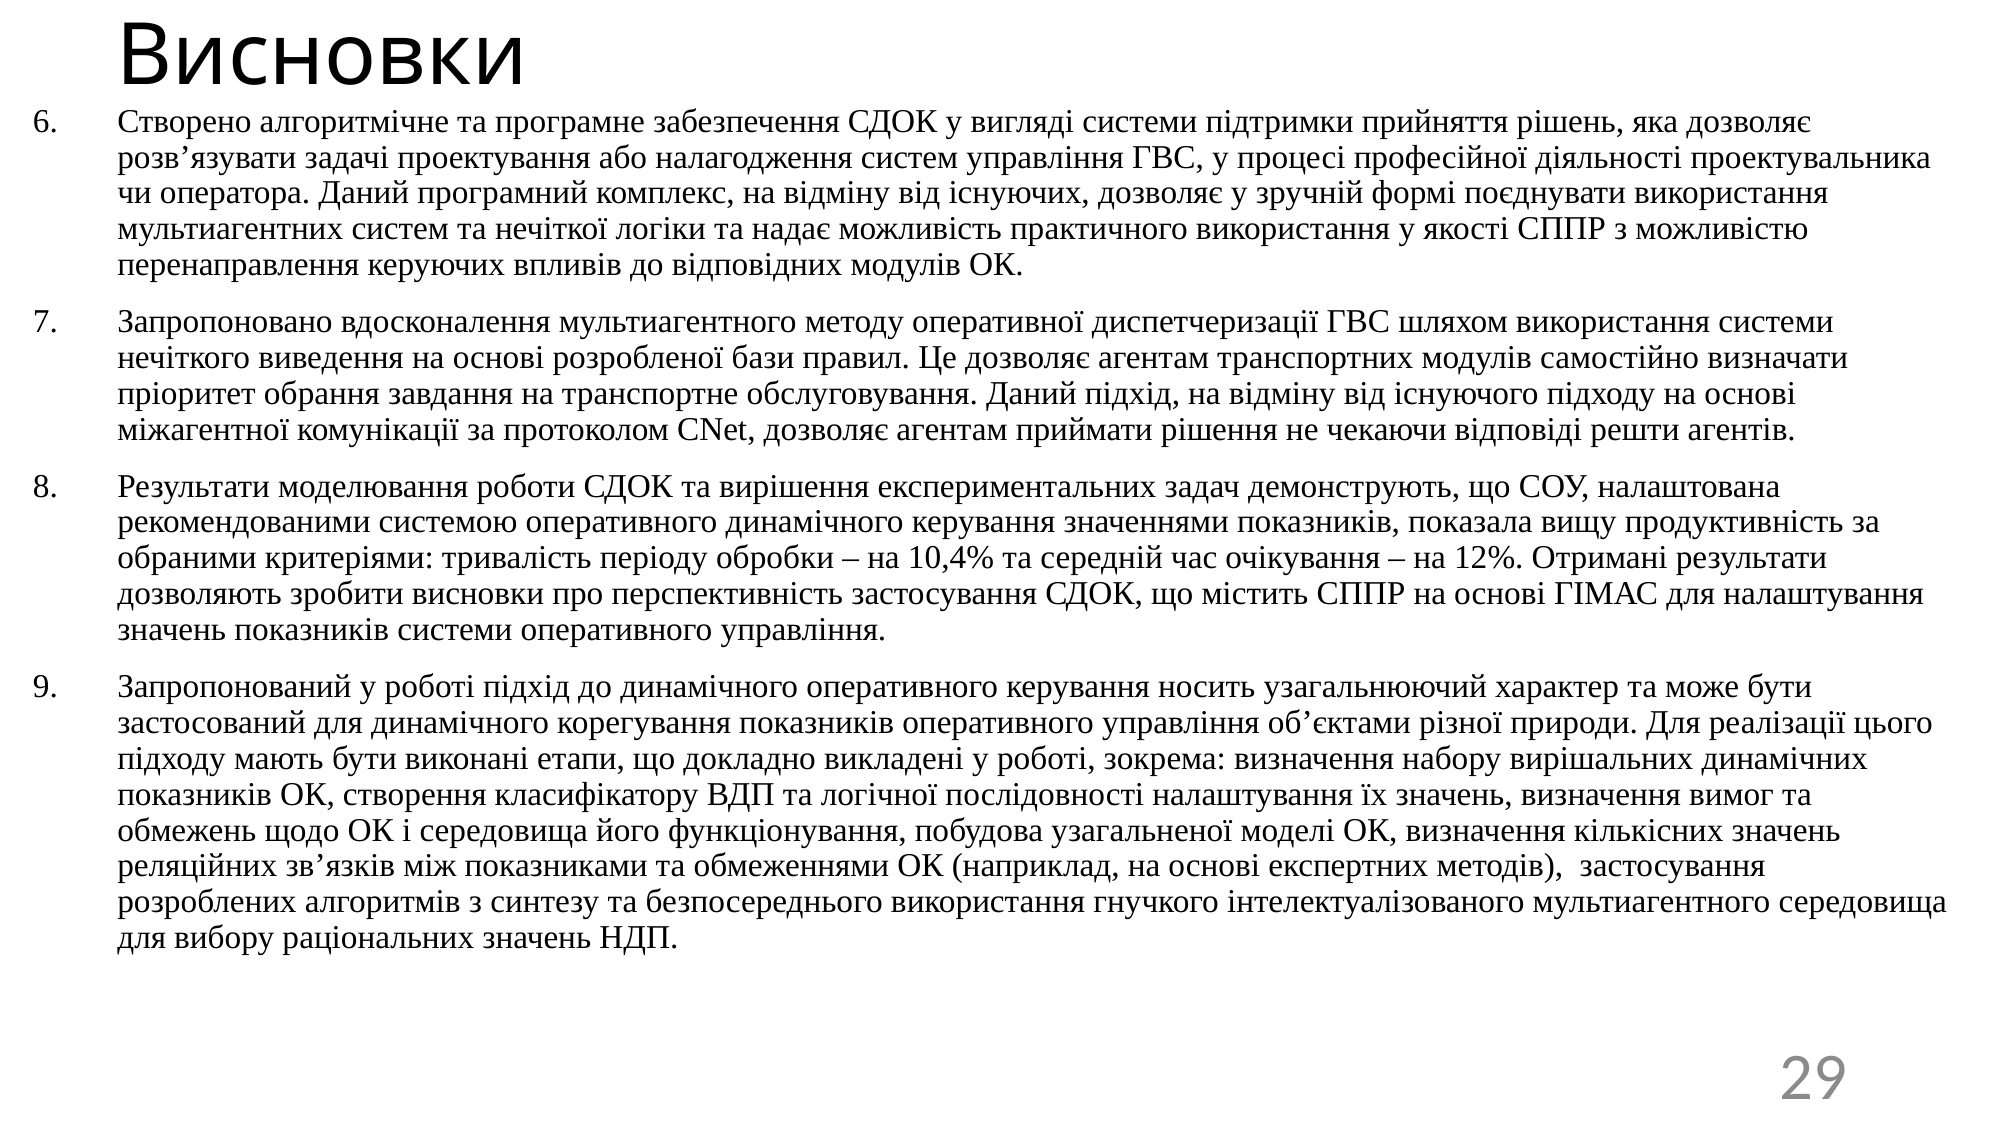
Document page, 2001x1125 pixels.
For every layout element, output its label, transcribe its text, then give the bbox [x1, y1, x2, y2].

list Створено алгоритмічне та програмне забезпечення СДОК у вигляді системи підтримки прийняття рішень, яка дозволяє розв’язувати задачі проектування або налагодження систем управління ГВС, у процесі професійної діяльності проектувальника чи оператора. Даний програмний комплекс, на відміну від існуючих, дозволяє у зручній формі поєднувати використання мультиагентних систем та нечіткої логіки та надає можливість практичного використання у якості СППР з можливістю перенаправлення керуючих впливів до відповідних модулів ОК. Запропоновано вдосконалення мультиагентного методу оперативної диспетчеризації ГВС шляхом використання системи нечіткого виведення на основі розробленої бази правил. Це дозволяє агентам транспортних модулів самостійно визначати пріоритет обрання завдання на транспортне обслуговування. Даний підхід, на відміну від існуючого підходу на основі міжагентної комунікації за протоколом CNet, дозволяє агентам приймати рішення не чекаючи відповіді решти агентів. Результати моделювання роботи СДОК та вирішення експериментальних задач демонструють, що СОУ, налаштована рекомендованими системою оперативного динамічного керування значеннями показників, показала вищу продуктивність за обраними критеріями: тривалість періоду обробки – на 10,4% та середній час очікування – на 12%. Отримані результати дозволяють зробити висновки про перспективність застосування СДОК, що містить СППР на основі ГІМАС для налаштування значень показників системи оперативного управління. Запропонований у роботі підхід до динамічного оперативного керування носить узагальнюючий характер та може бути застосований для динамічного корегування показників оперативного управління об’єктами різної природи. Для реалізації цього підходу мають бути виконані етапи, що докладно викладені у роботі, зокрема: визначення набору вирішальних динамічних показників ОК, створення класифікатору ВДП та логічної послідовності налаштування їх значень, визначення вимог та обмежень щодо ОК і середовища його функціонування, побудова узагальненої моделі ОК, визначення кількісних значень реляційних зв’язків між показниками та обмеженнями ОК (наприклад, на основі експертних методів), застосування розроблених алгоритмів з синтезу та безпосереднього використання гнучкого інтелектуалізованого мультиагентного середовища для вибору раціональних значень НДП. [17, 96, 1968, 1077]
slide_number 29 [1412, 1042, 1863, 1103]
title Висновки [101, 2, 1827, 96]
